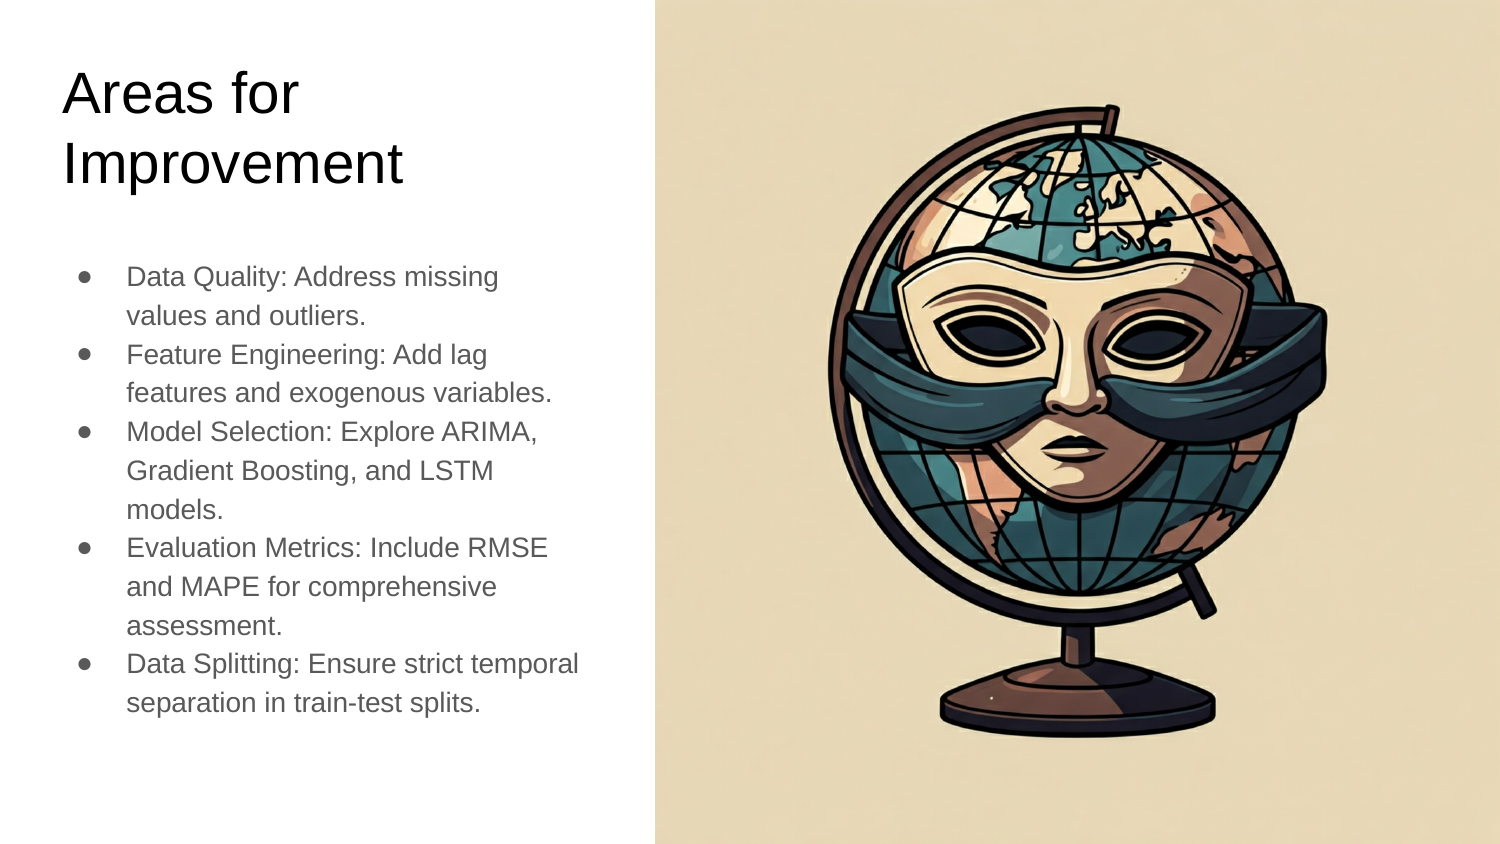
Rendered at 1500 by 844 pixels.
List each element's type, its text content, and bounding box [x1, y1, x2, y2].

list Data Quality: Address missing values and outliers. Feature Engineering: Add lag features and exogenous variables. Model Selection: Explore ARIMA, Gradient Boosting, and LSTM models. Evaluation Metrics: Include RMSE and MAPE for comprehensive assessment. Data Splitting: Ensure strict temporal separation in train-test splits. [53, 253, 582, 762]
title Areas for Improvement [63, 53, 581, 197]
picture [655, 0, 1500, 844]
